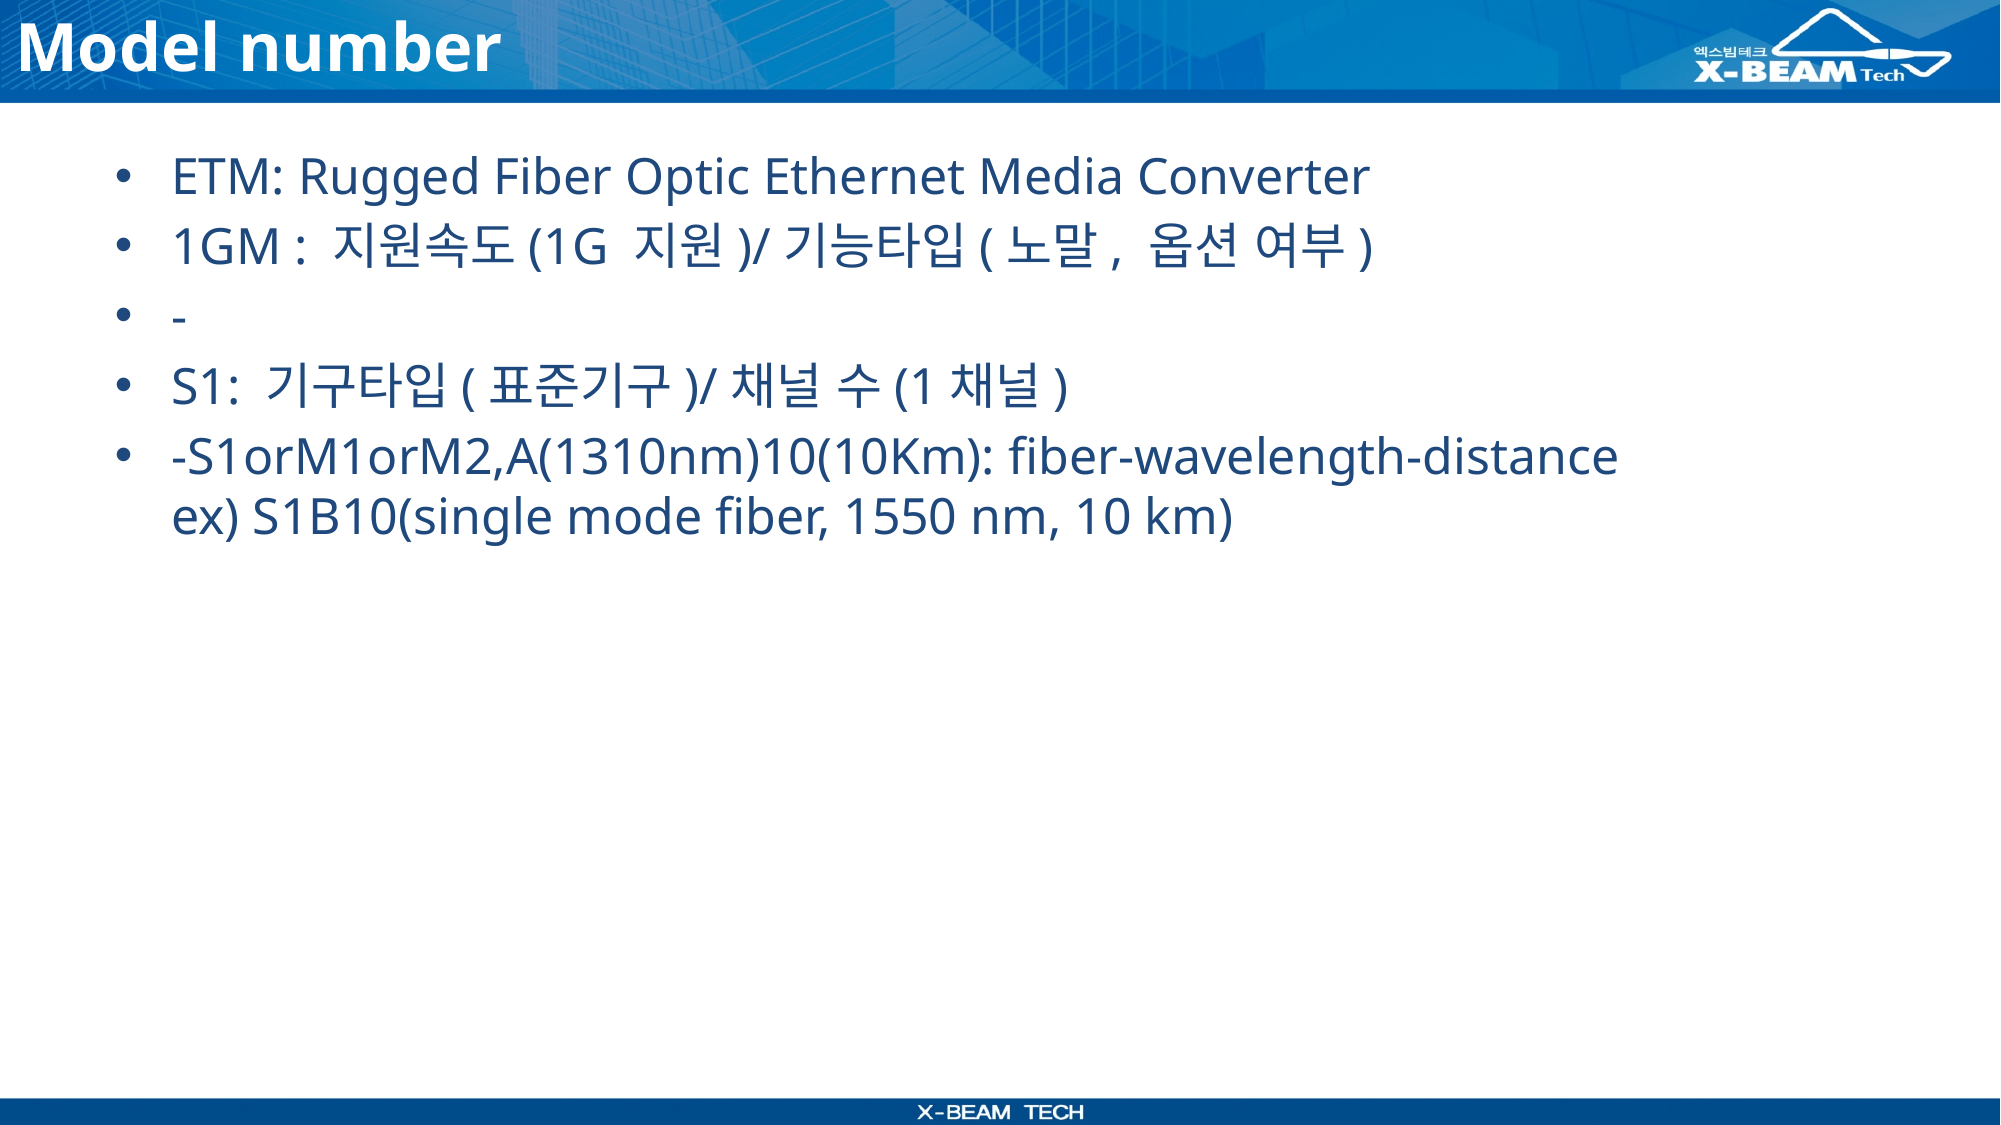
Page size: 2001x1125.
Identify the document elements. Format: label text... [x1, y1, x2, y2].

picture [0, 0, 2000, 1125]
title Model number [0, 0, 1567, 90]
list ETM: Rugged Fiber Optic Ethernet Media Converter 1GM : 지원속도(1G 지원)/기능타입(노말, 옵션 여부) - S1: 기구타입(표준기구)/채널 수(1채널) -S1orM1orM2,A(1310nm)10(10Km): fiber-wavelength-distance ex) S1B10(single mode fiber, 1550 nm, 10 km) [99, 137, 1900, 1005]
